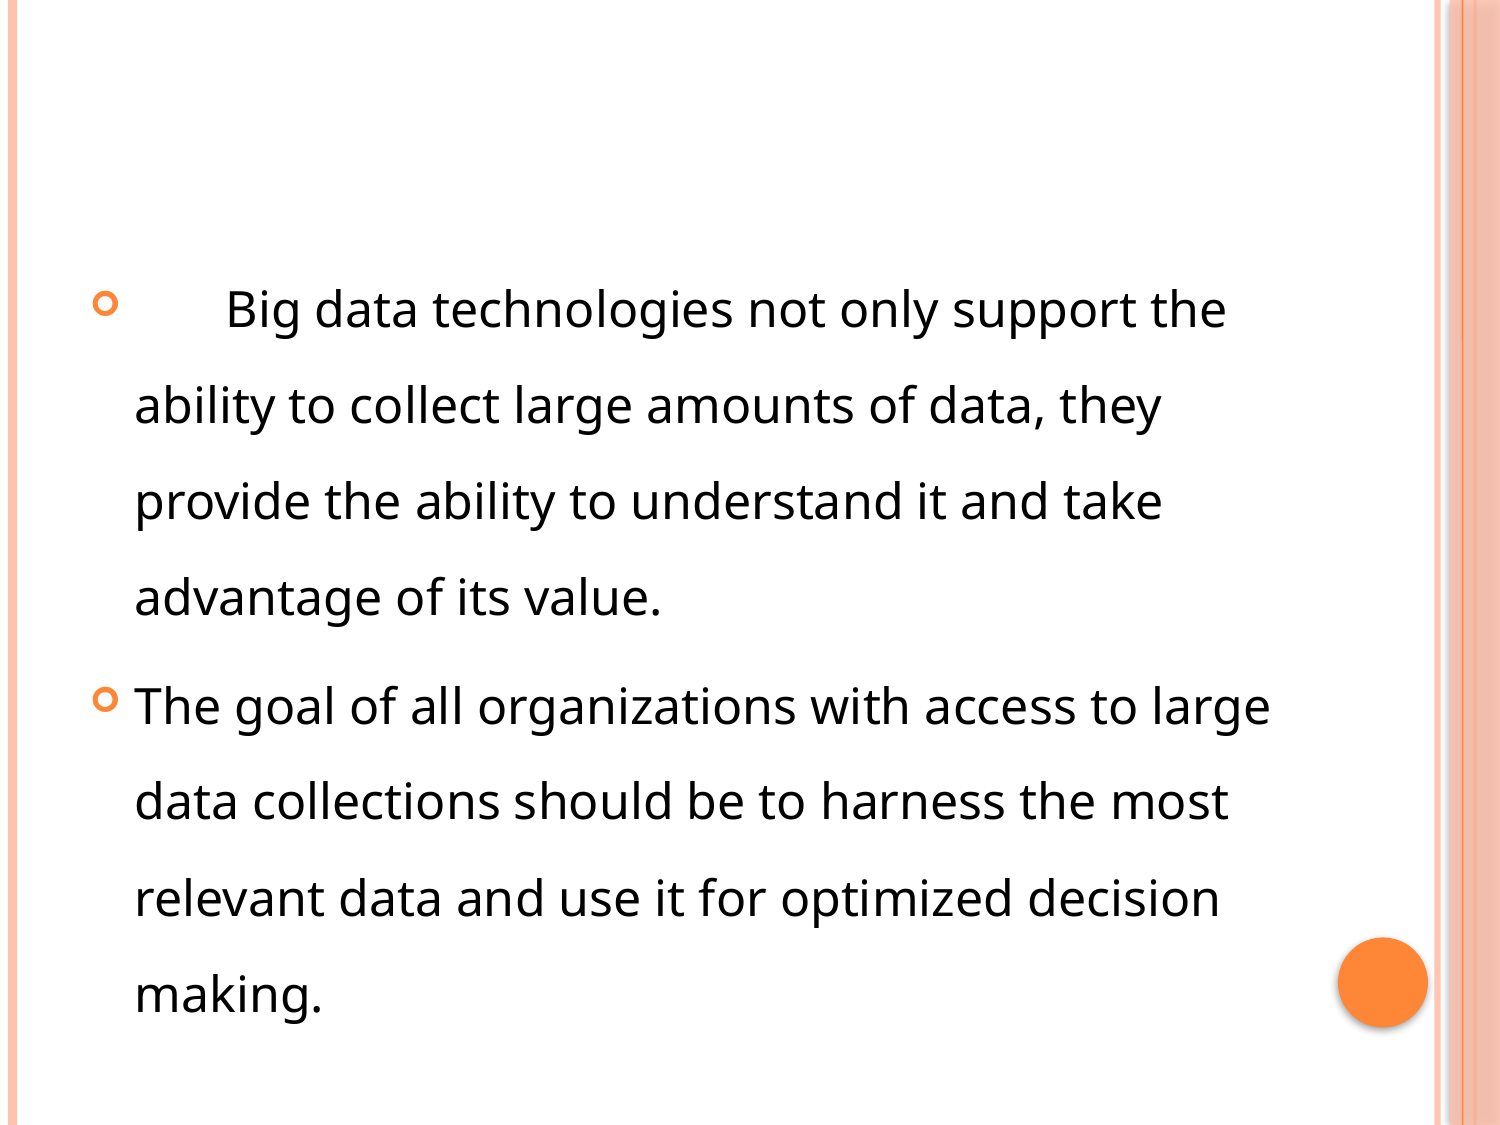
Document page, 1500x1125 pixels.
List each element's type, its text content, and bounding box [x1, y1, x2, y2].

list Big data technologies not only support the ability to collect large amounts of data, they provide the ability to understand it and take advantage of its value. The goal of all organizations with access to large data collections should be to harness the most relevant data and use it for optimized decision making. [75, 234, 1300, 1062]
